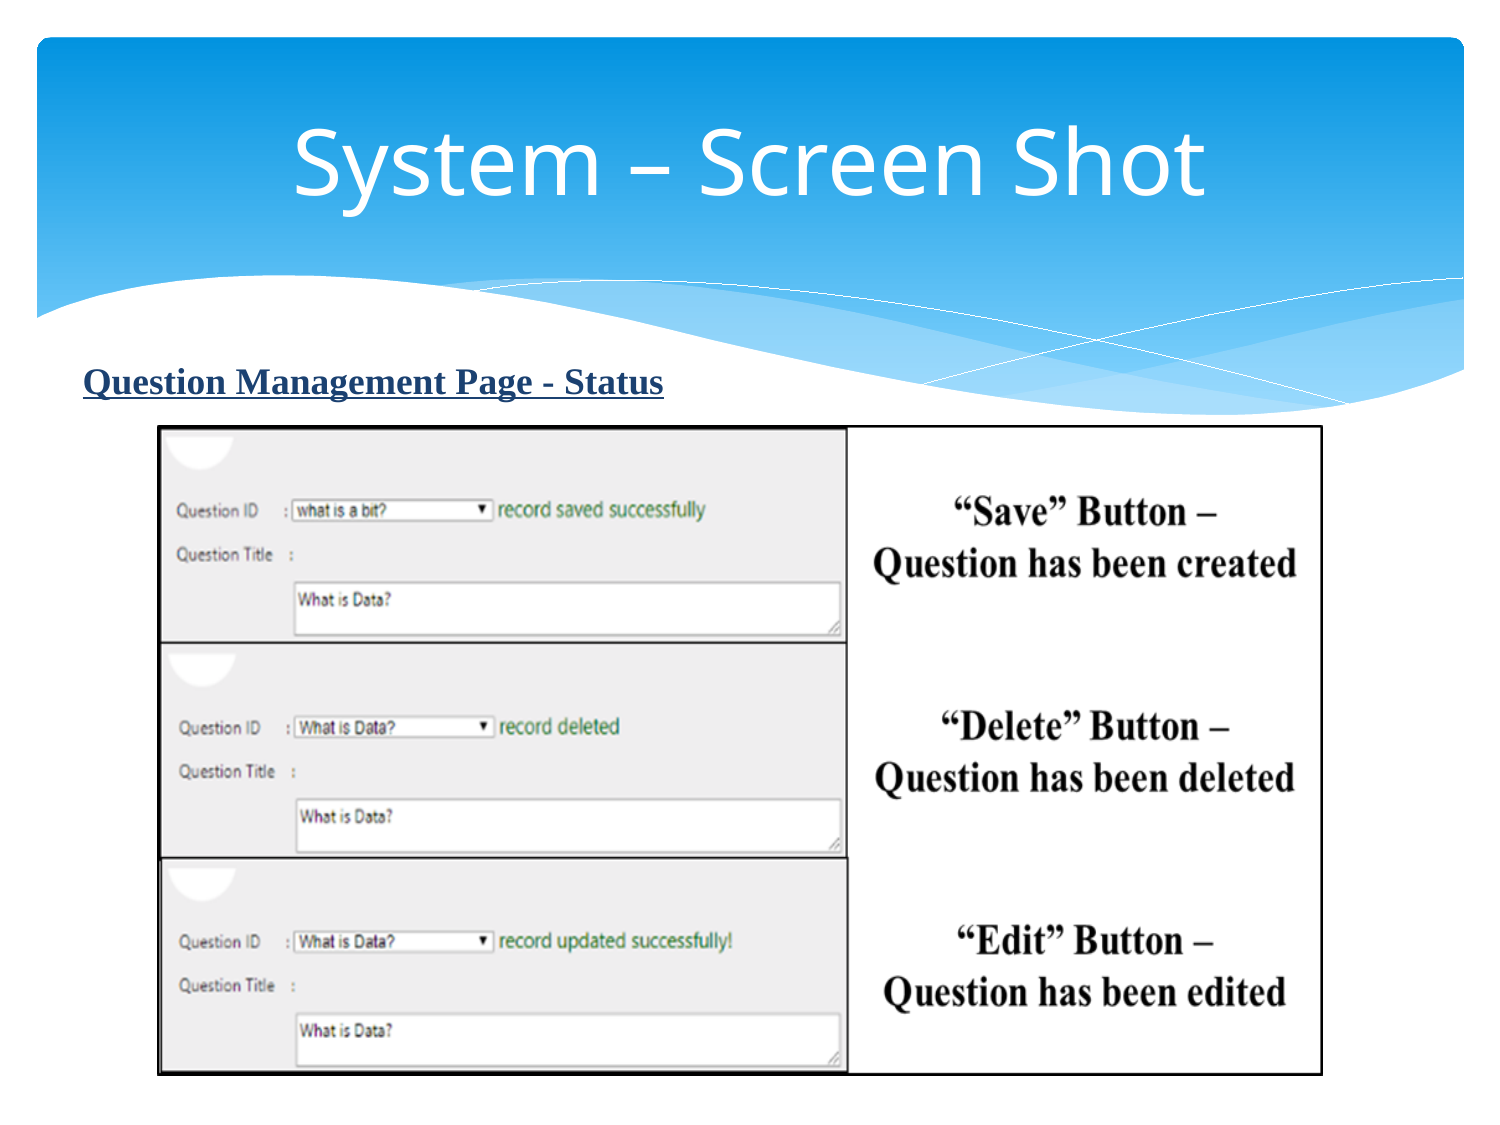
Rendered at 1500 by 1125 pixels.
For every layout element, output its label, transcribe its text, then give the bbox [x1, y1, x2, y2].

picture [156, 424, 1323, 1077]
text_box Question Management Page - Status [67, 349, 680, 410]
title System – Screen Shot [75, 55, 1425, 261]
